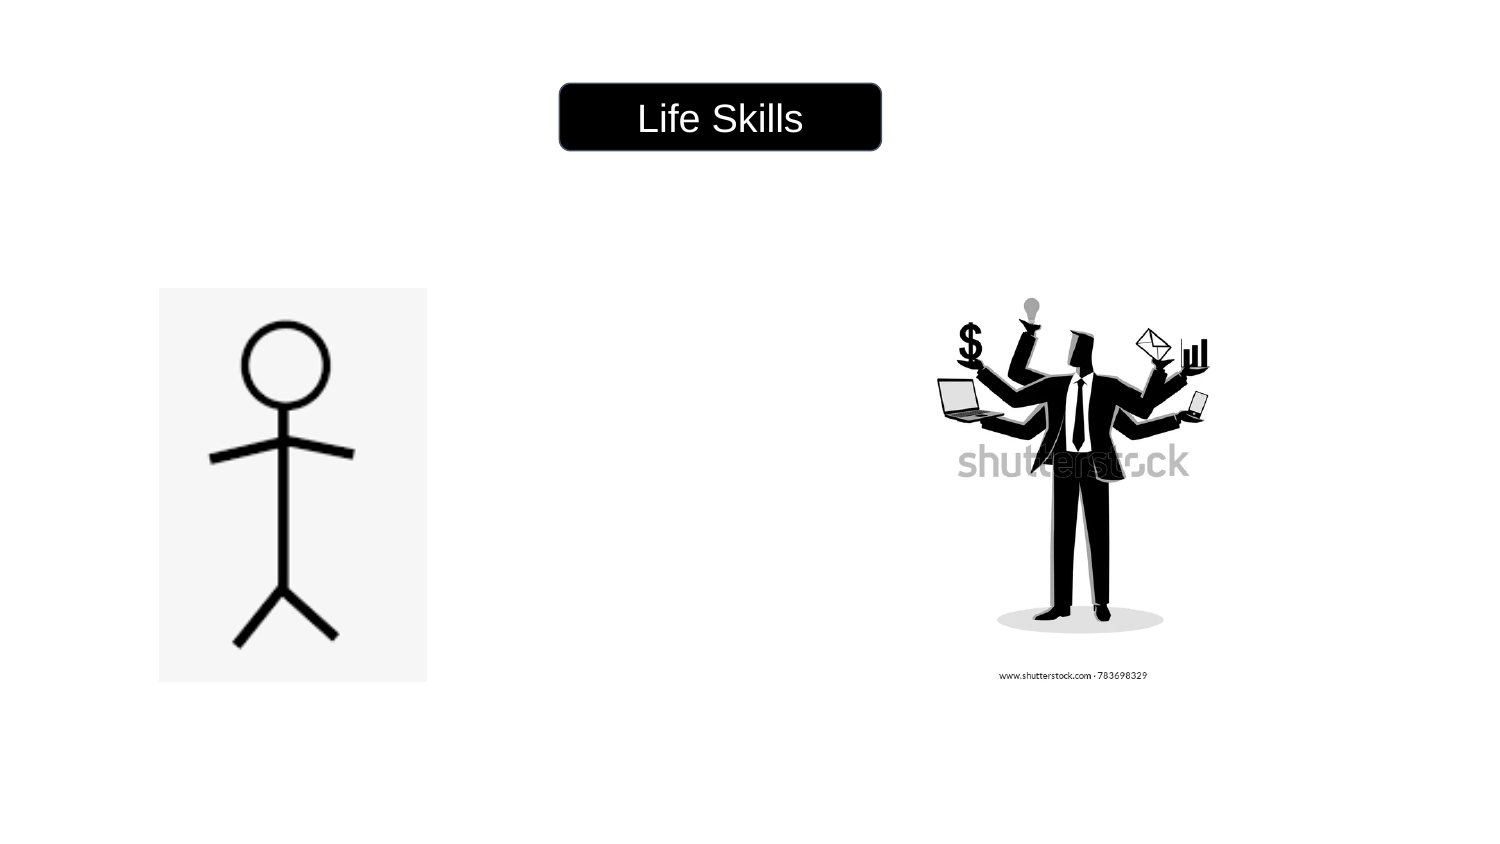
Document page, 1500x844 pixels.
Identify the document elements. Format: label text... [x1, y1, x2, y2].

picture [926, 253, 1220, 682]
text_box Life Skills [559, 83, 882, 151]
picture [159, 288, 427, 682]
